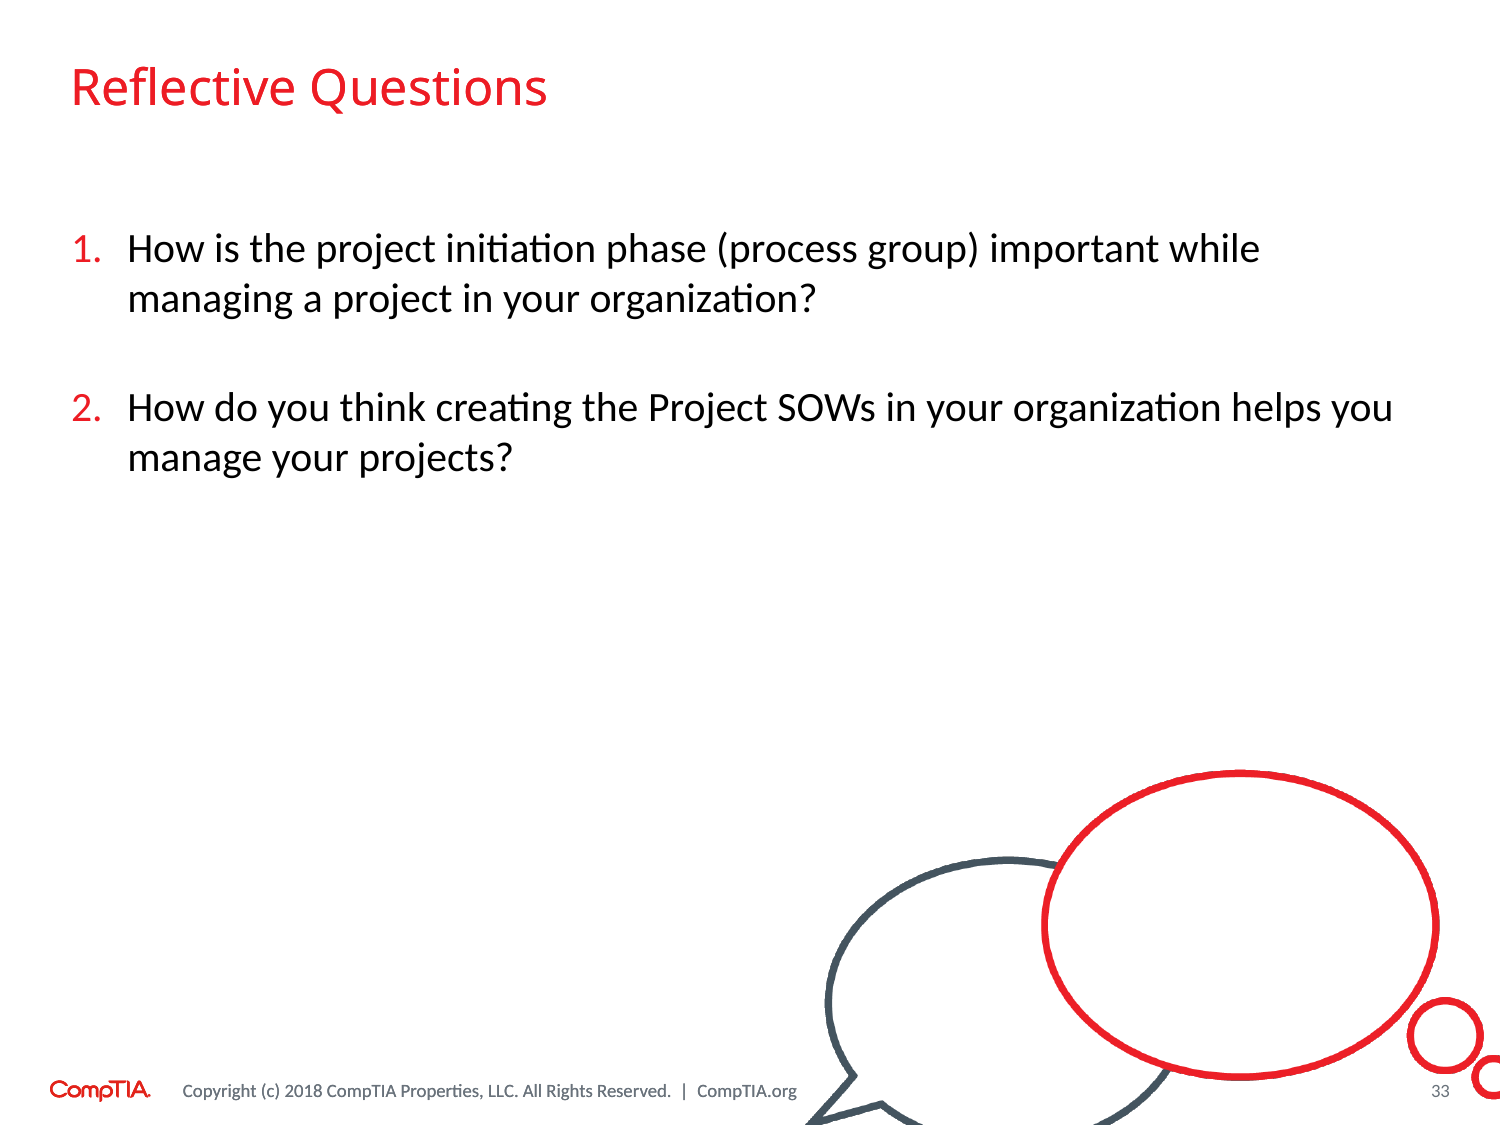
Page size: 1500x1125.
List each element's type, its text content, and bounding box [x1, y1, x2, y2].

slide_number 33 [1407, 1067, 1450, 1113]
picture [797, 762, 1500, 1125]
list How is the project initiation phase (process group) important while managing a project in your organization? How do you think creating the Project SOWs in your organization helps you manage your projects? [56, 213, 1444, 956]
